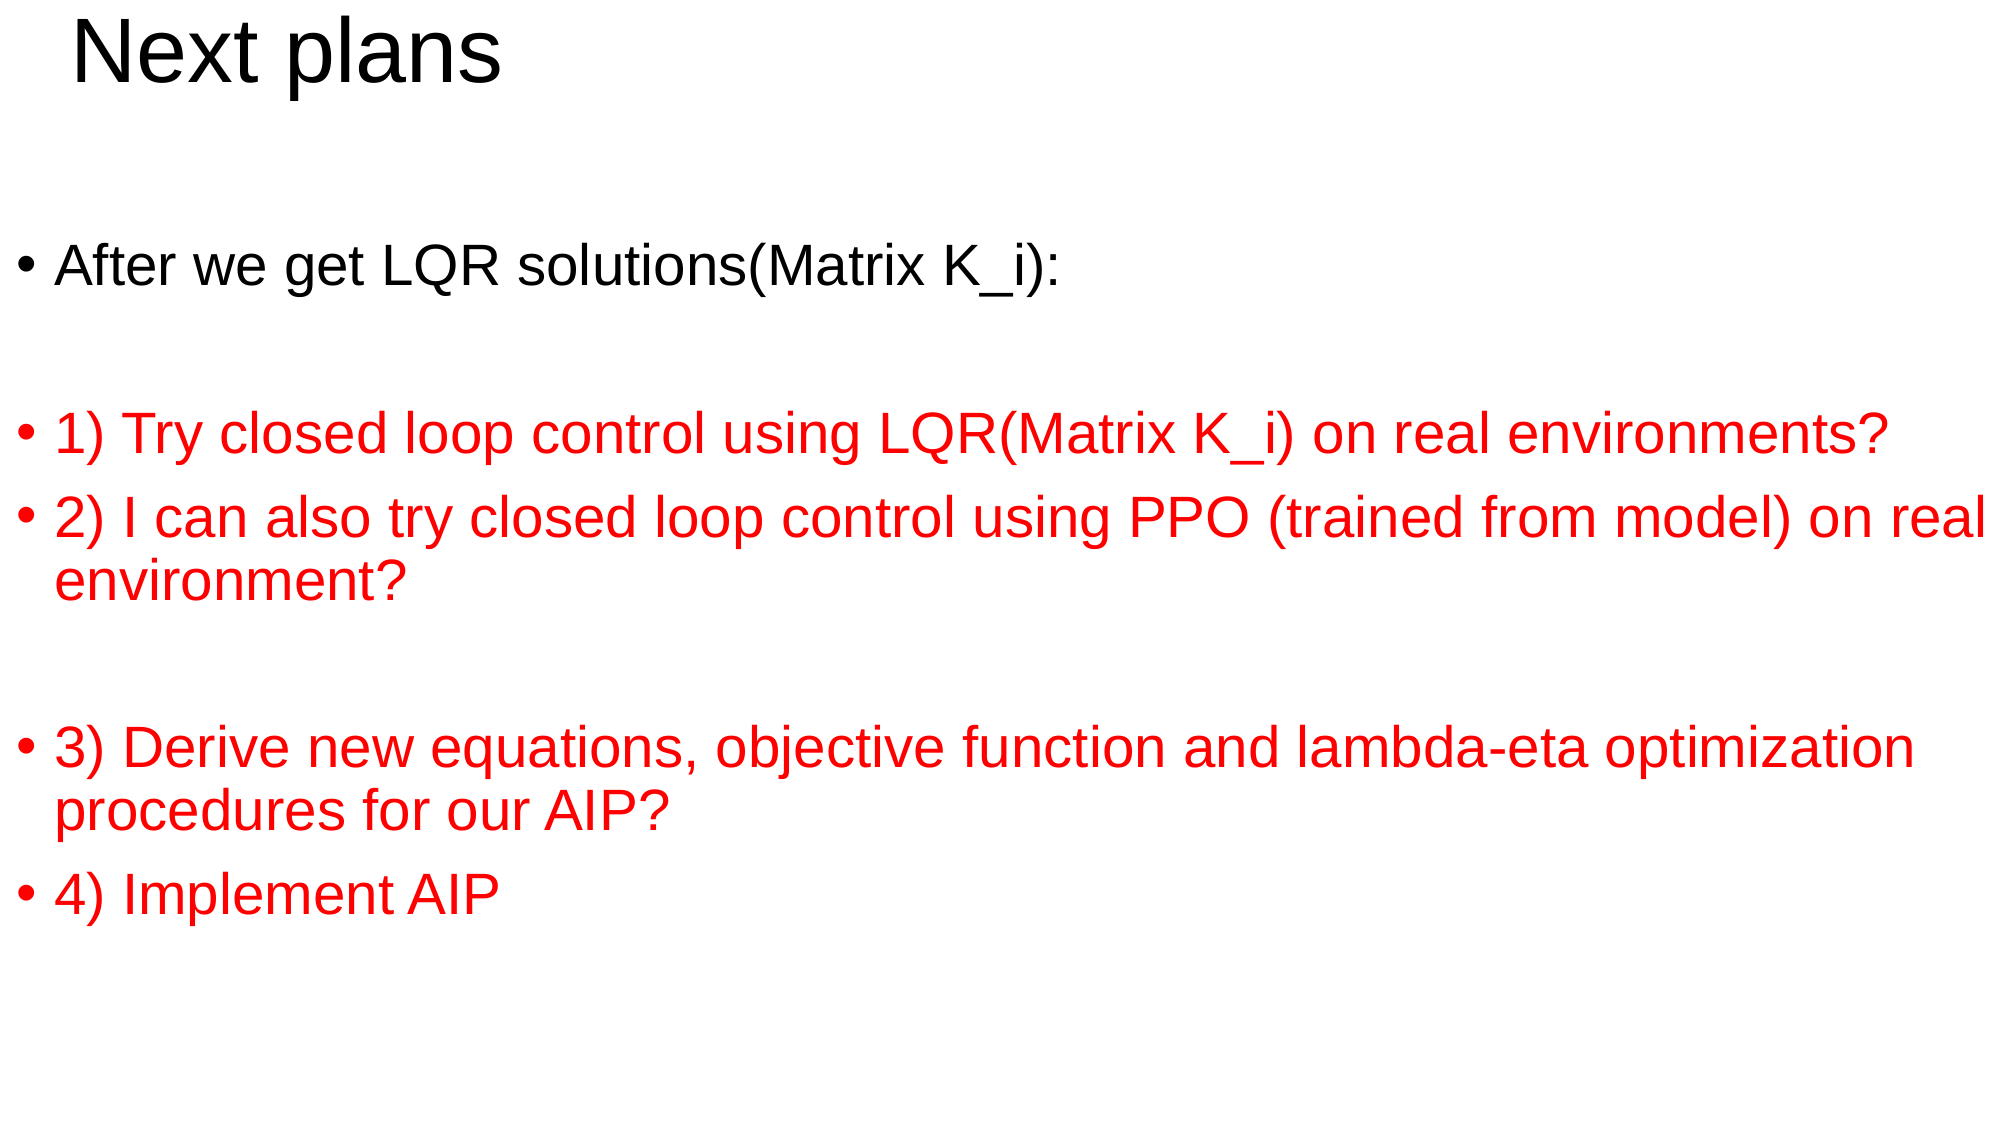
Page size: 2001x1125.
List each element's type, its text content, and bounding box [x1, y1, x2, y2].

title Next plans [70, 0, 1796, 162]
subtitle After we get LQR solutions(Matrix K_i): 1) Try closed loop control using LQR(Matrix K_i) on real environments? 2) I can also try closed loop control using PPO (trained from model) on real environment? 3) Derive new equations, objective function and lambda-eta optimization procedures for our AIP? 4) Implement AIP [16, 86, 2000, 1076]
